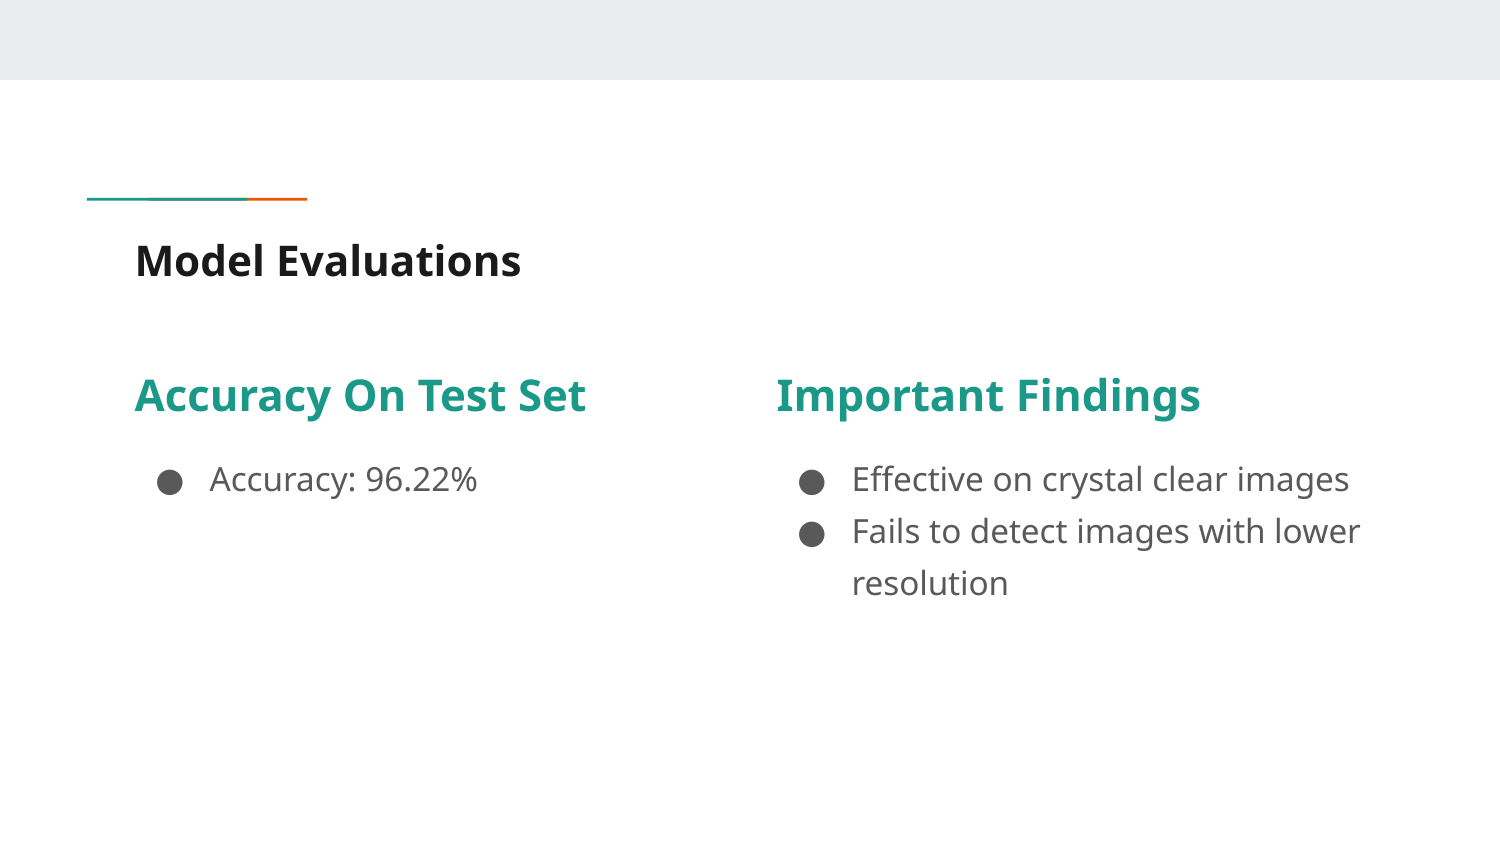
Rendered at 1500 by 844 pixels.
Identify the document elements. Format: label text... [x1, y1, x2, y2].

list Accuracy On Test Set Accuracy: 96.22% [119, 341, 739, 712]
list Important Findings Effective on crystal clear images Fails to detect images with lower resolution [761, 341, 1381, 712]
title Model Evaluations [119, 216, 1381, 305]
